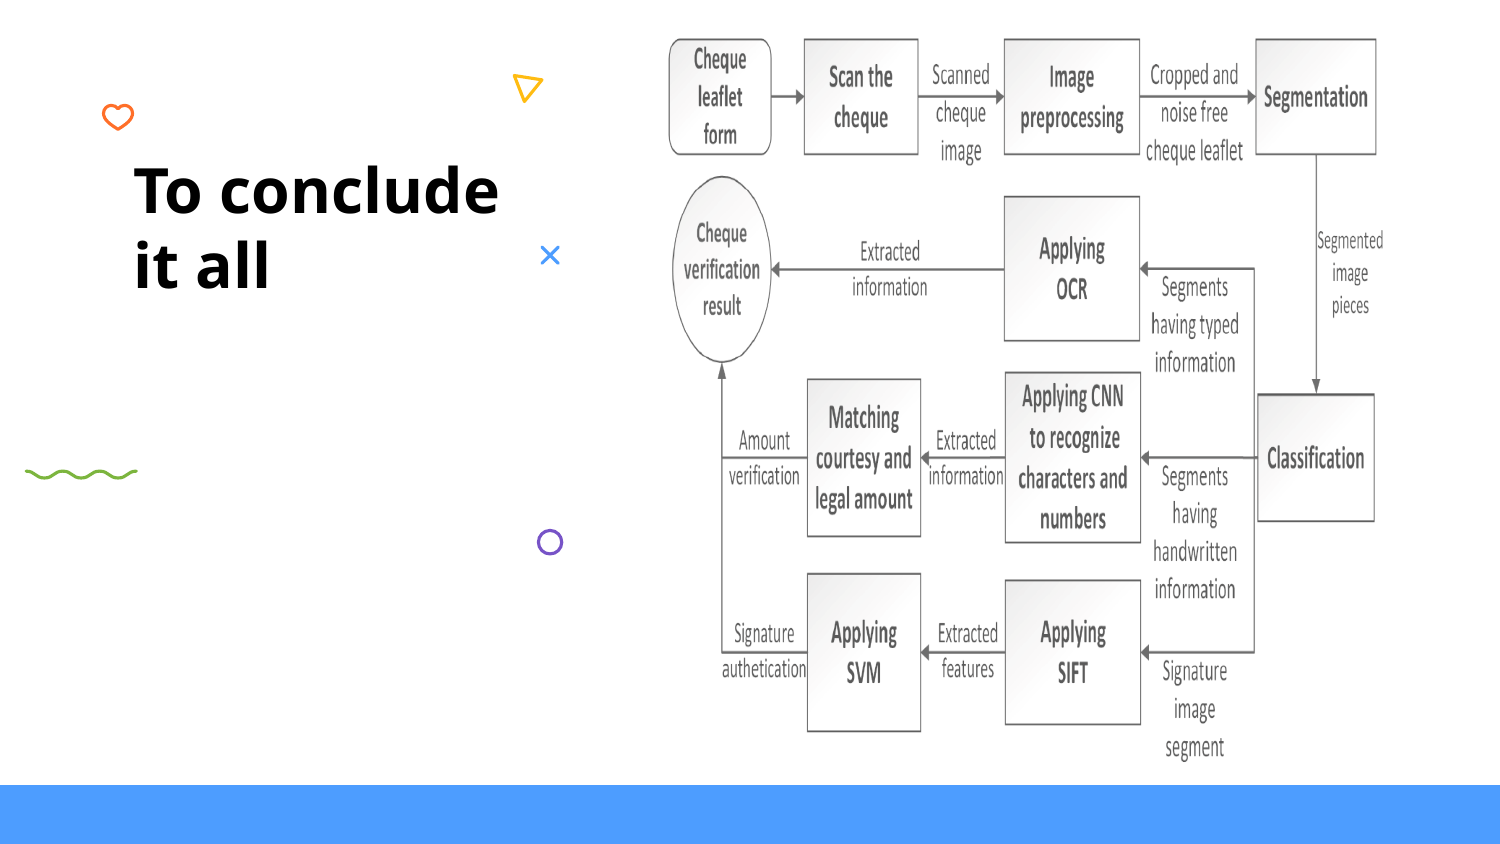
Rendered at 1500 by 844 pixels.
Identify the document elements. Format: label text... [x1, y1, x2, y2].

title To conclude it all [118, 136, 614, 465]
picture [0, 0, 1500, 844]
